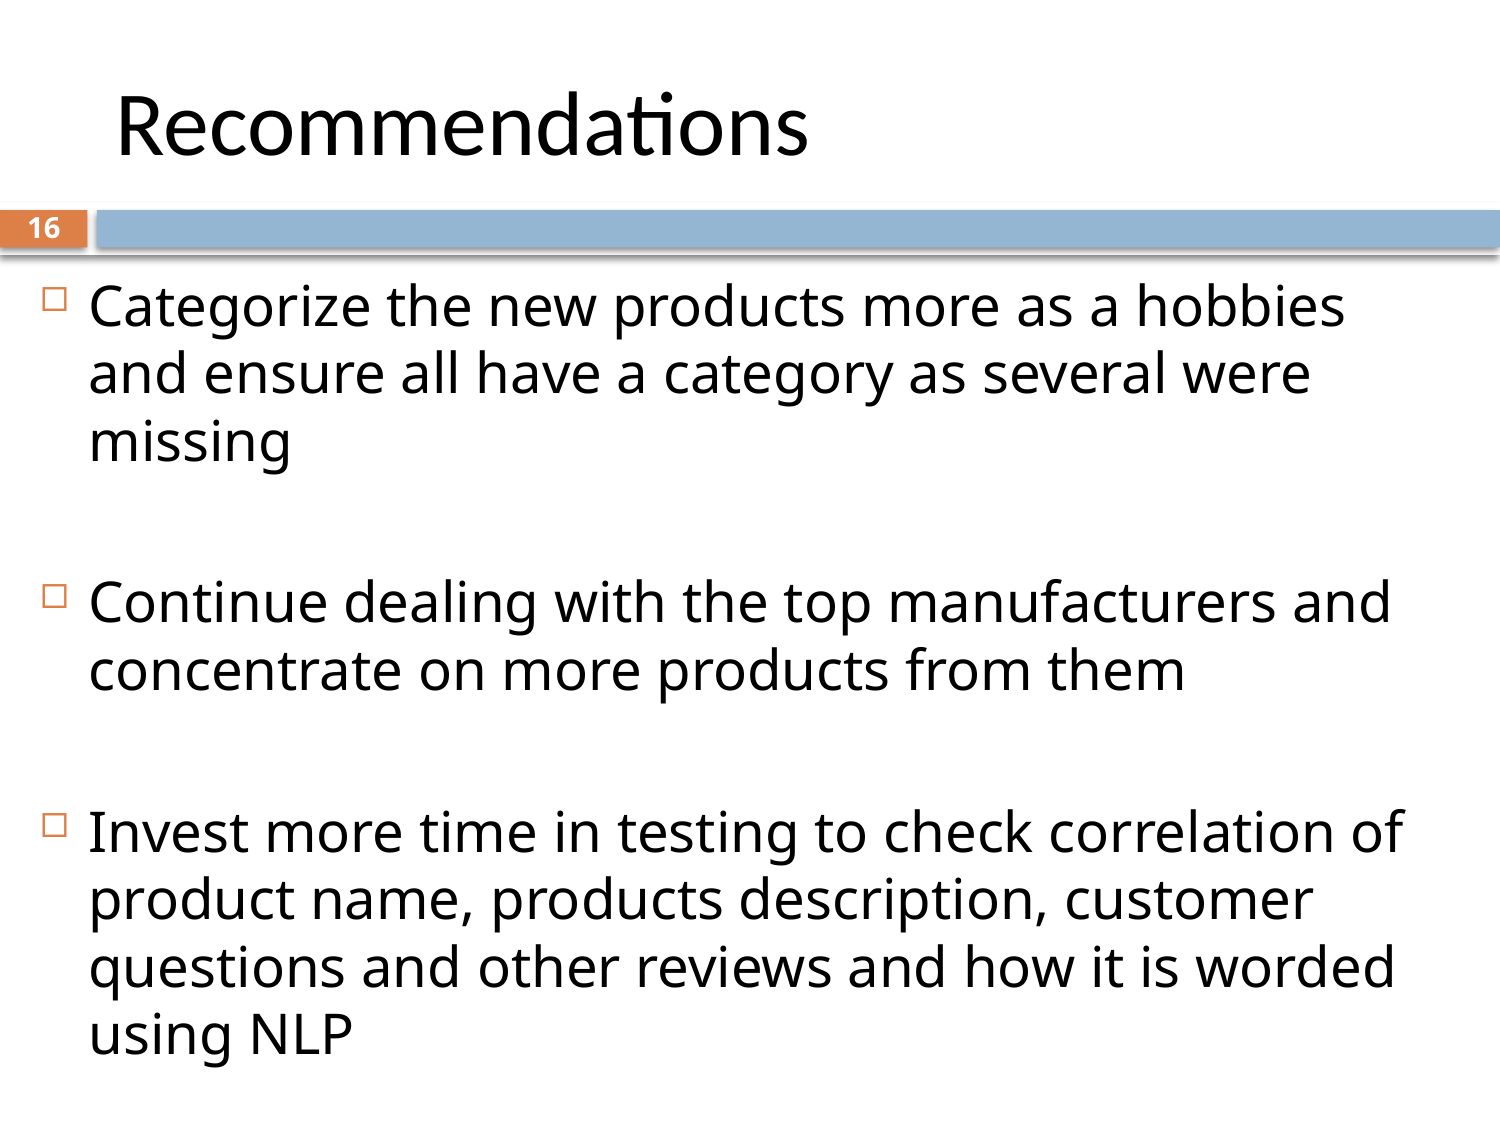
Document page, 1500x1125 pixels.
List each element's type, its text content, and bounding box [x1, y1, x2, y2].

slide_number 16 [0, 208, 88, 249]
list Categorize the new products more as a hobbies and ensure all have a category as several were missing Continue dealing with the top manufacturers and concentrate on more products from them Invest more time in testing to check correlation of product name, products description, customer questions and other reviews and how it is worded using NLP [24, 262, 1425, 1075]
title Recommendations [100, 37, 1438, 200]
